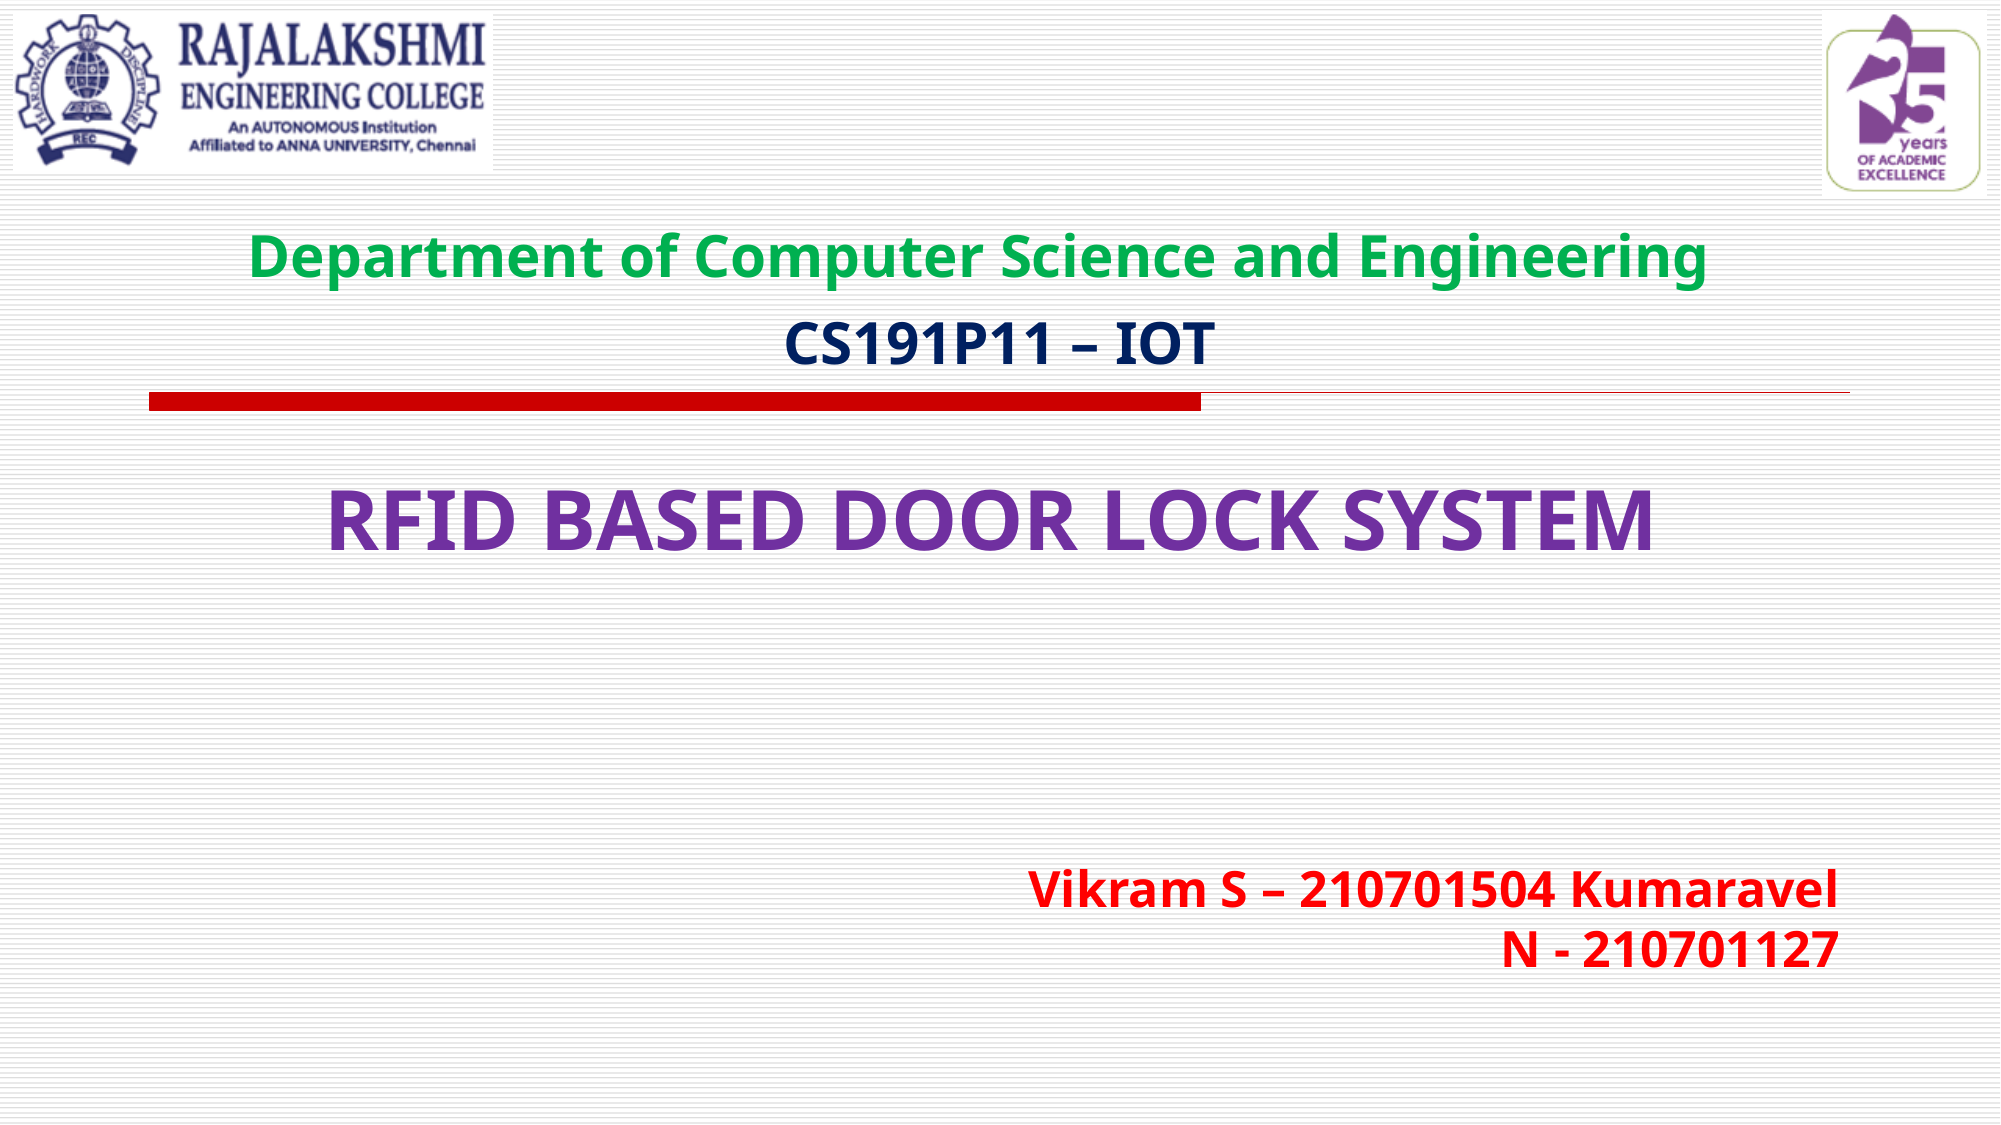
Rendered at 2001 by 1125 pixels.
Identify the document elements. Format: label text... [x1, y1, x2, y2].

text_box CS191P11 – IOT [137, 286, 1863, 405]
text_box Vikram S – 210701504 Kumaravel N - 210701127 [999, 850, 1855, 986]
picture [0, 0, 2001, 1125]
text_box Department of Computer Science and Engineering [116, 199, 1842, 318]
text_box RFID BASED DOOR LOCK SYSTEM [129, 415, 1855, 633]
